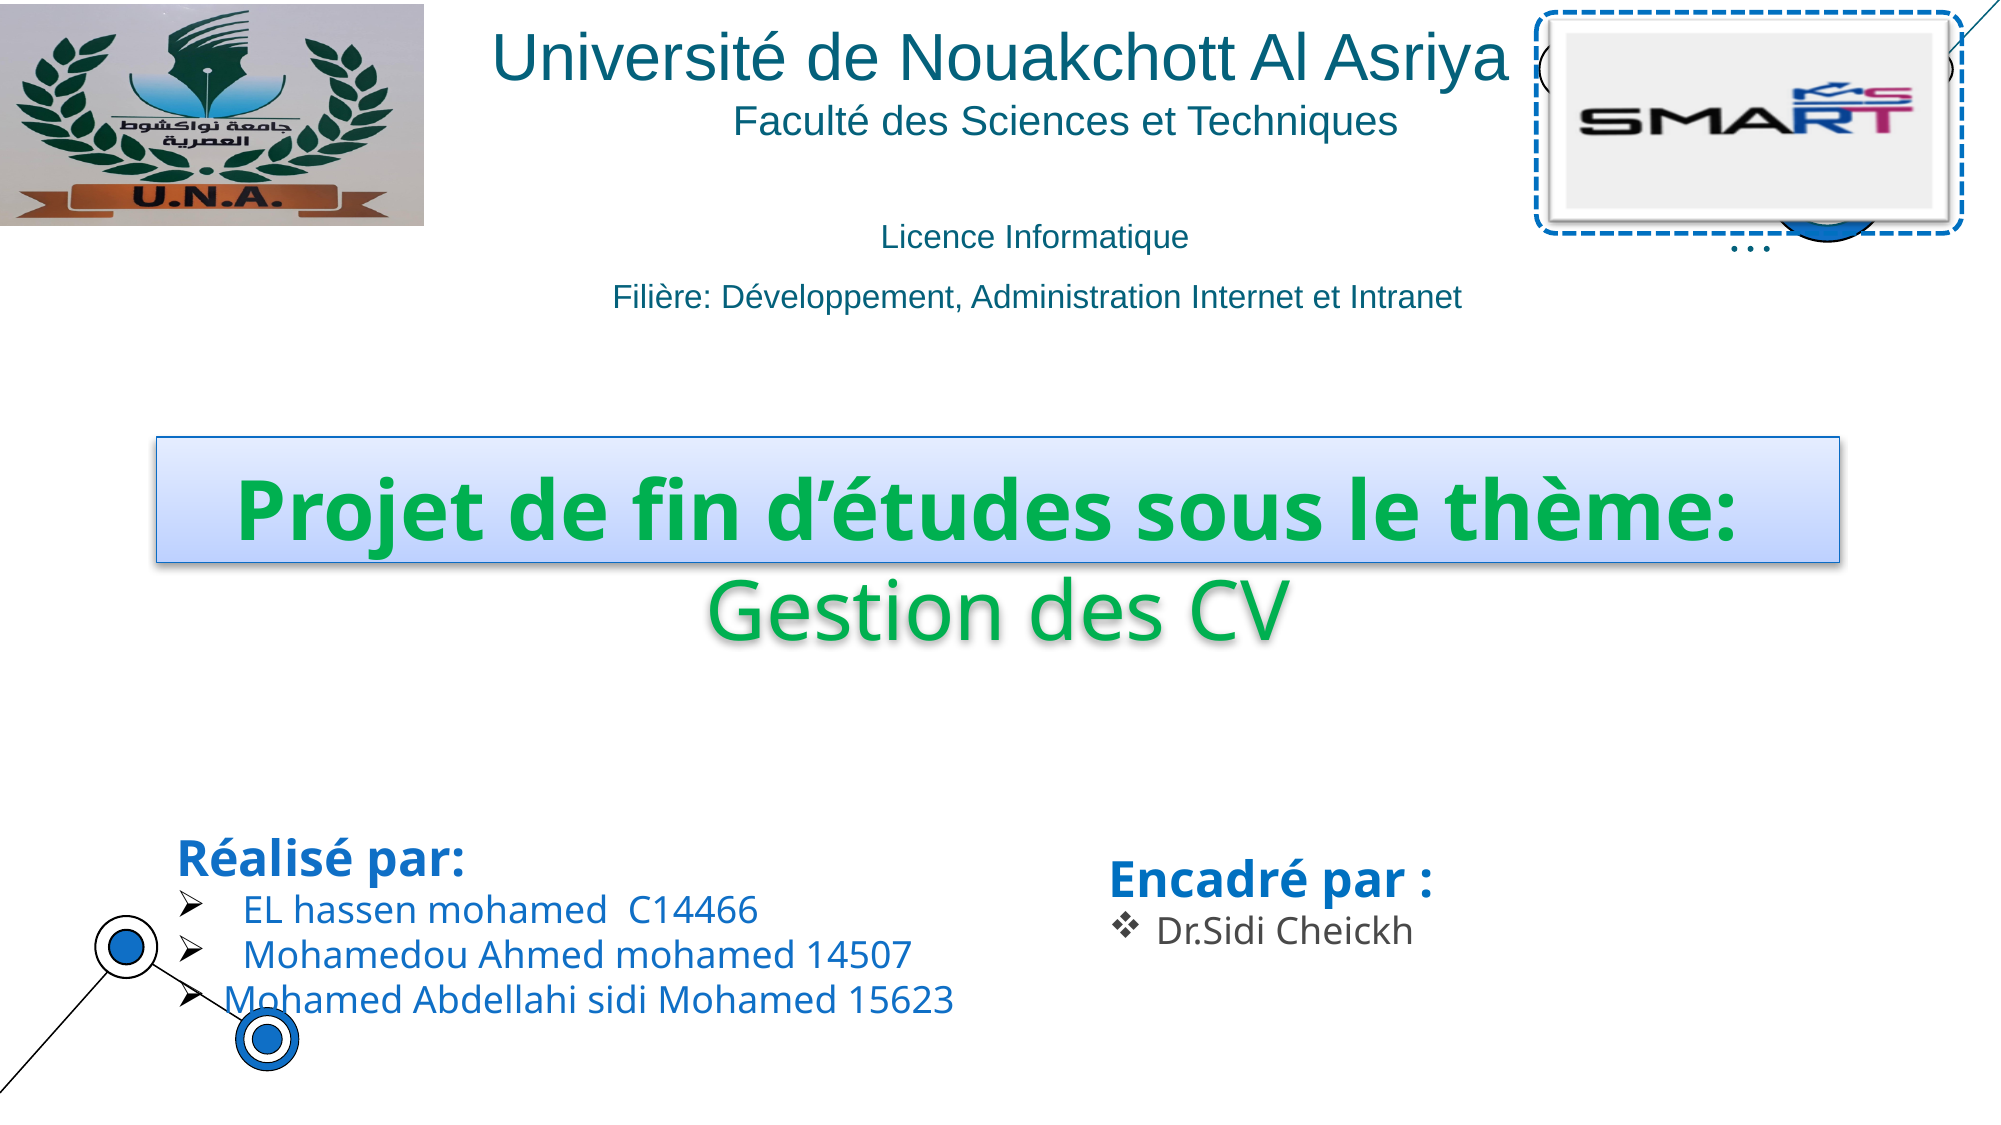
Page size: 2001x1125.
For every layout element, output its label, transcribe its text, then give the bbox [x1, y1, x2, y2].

text_box Université de Nouakchott Al Asriya Faculté des Sciences et Techniques [476, 6, 1553, 152]
text_box Réalisé par: EL hassen mohamed C14466 Mohamedou Ahmed mohamed 14507 Mohamed Abdellahi sidi Mohamed 15623 [156, 823, 1015, 1024]
picture [0, 4, 424, 226]
text_box Licence Informatique Filière: Développement, Administration Internet et Intranet [532, 187, 1611, 323]
text_box Encadré par : Dr.Sidi Cheickh [1088, 733, 1904, 1066]
picture [1536, 12, 1963, 234]
title Projet de fin d’études sous le thème: Gestion des CV [156, 436, 1840, 563]
